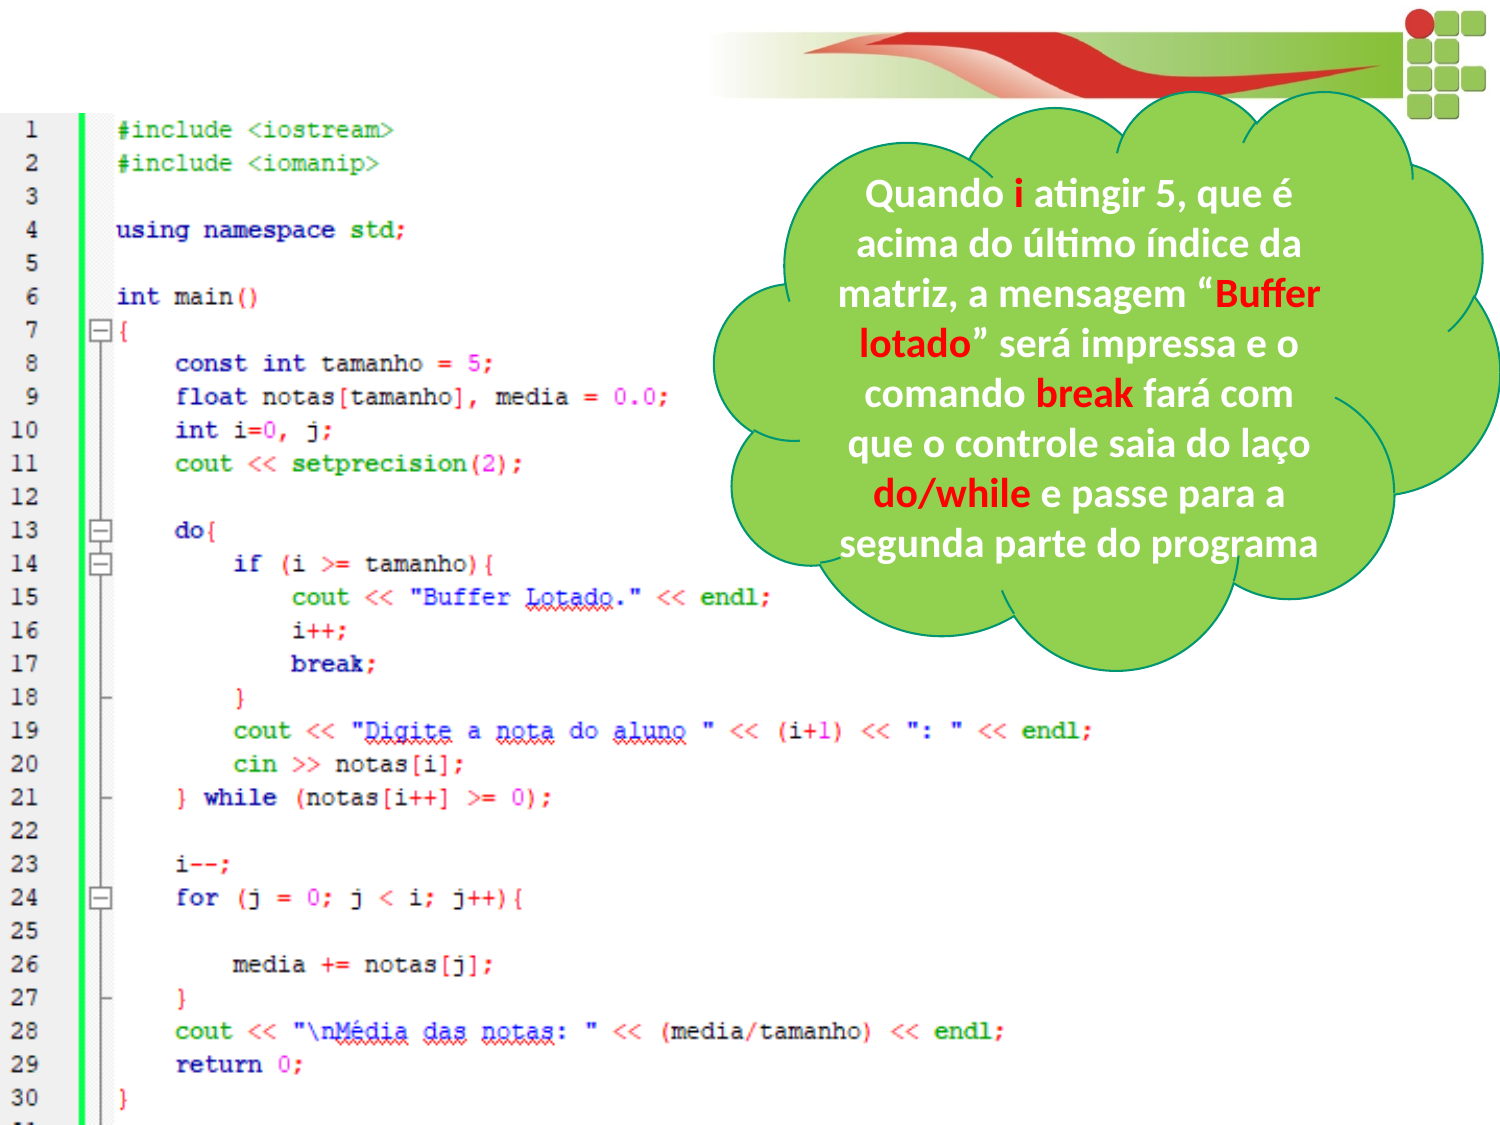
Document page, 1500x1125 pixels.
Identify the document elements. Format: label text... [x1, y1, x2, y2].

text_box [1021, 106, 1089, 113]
text_box Quando i atingir 5, que é acima do último índice da matriz, a mensagem “Buffer lotado” será impressa e o comando break fará com que o controle saia do laço do/while e passe para a segunda parte do programa [1106, 90, 1500, 672]
picture [0, 6, 1489, 1125]
